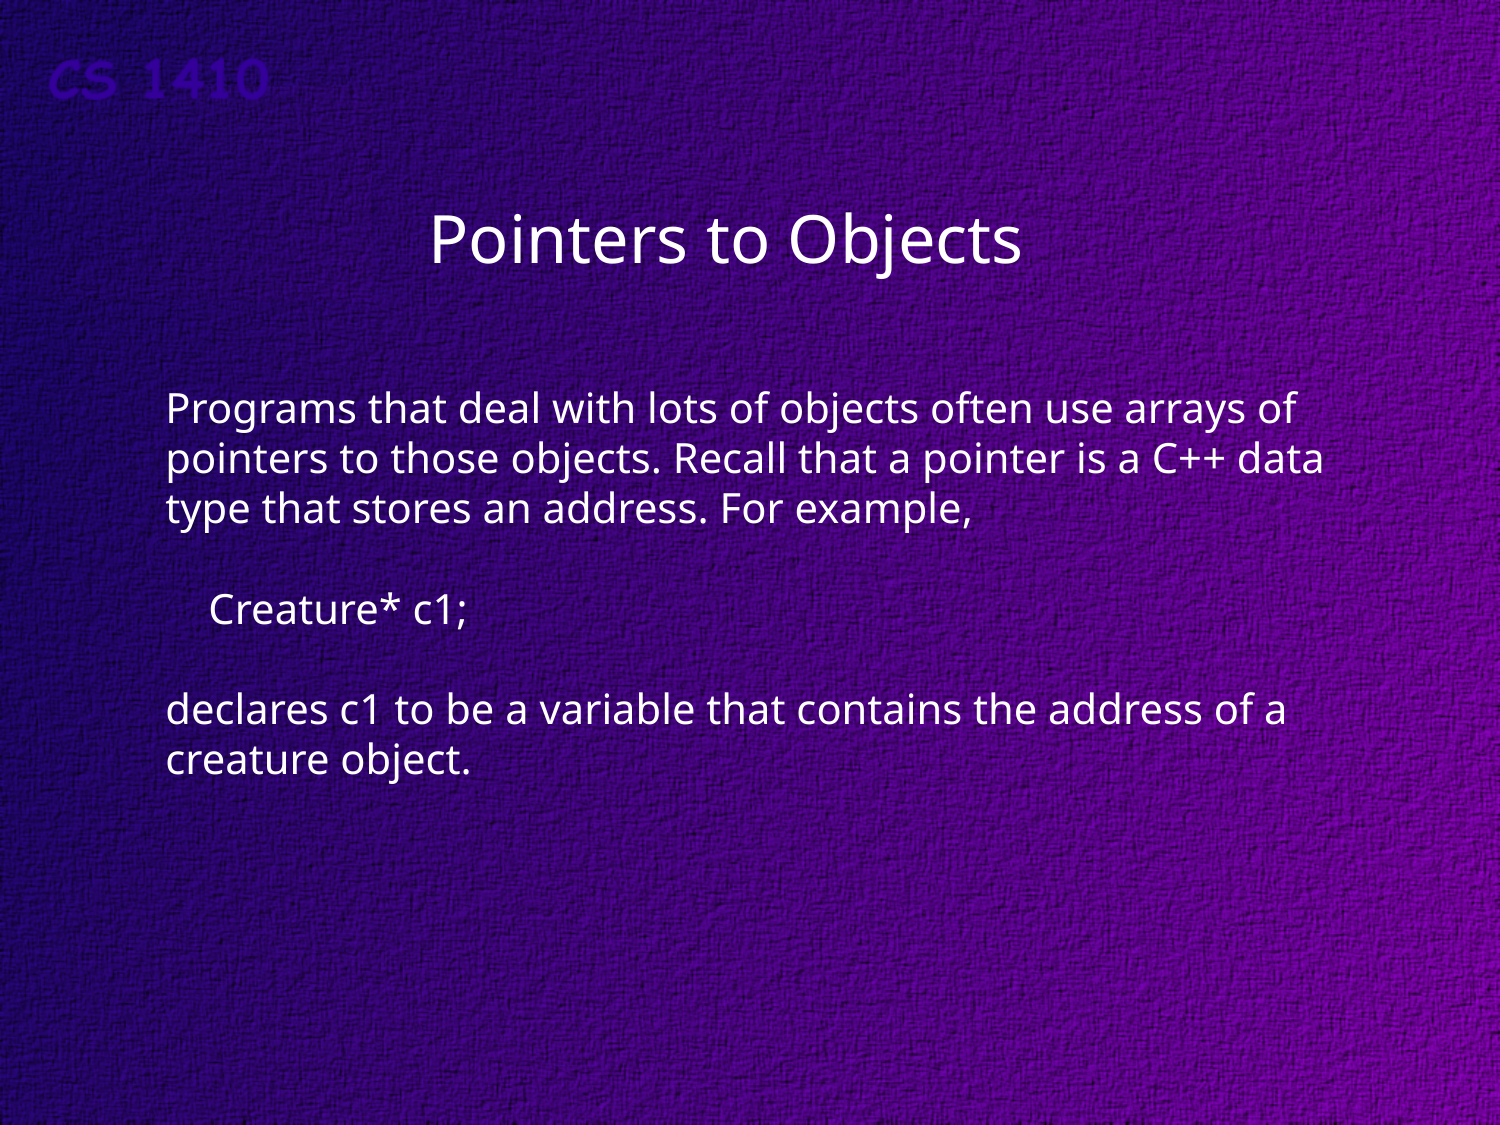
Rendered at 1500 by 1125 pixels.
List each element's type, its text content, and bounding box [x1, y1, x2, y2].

text_box Programs that deal with lots of objects often use arrays of pointers to those objects. Recall that a pointer is a C++ data type that stores an address. For example, Creature* c1; declares c1 to be a variable that contains the address of a creature object. [150, 374, 1351, 790]
picture [0, 0, 1500, 1125]
text_box Pointers to Objects [413, 189, 1040, 285]
